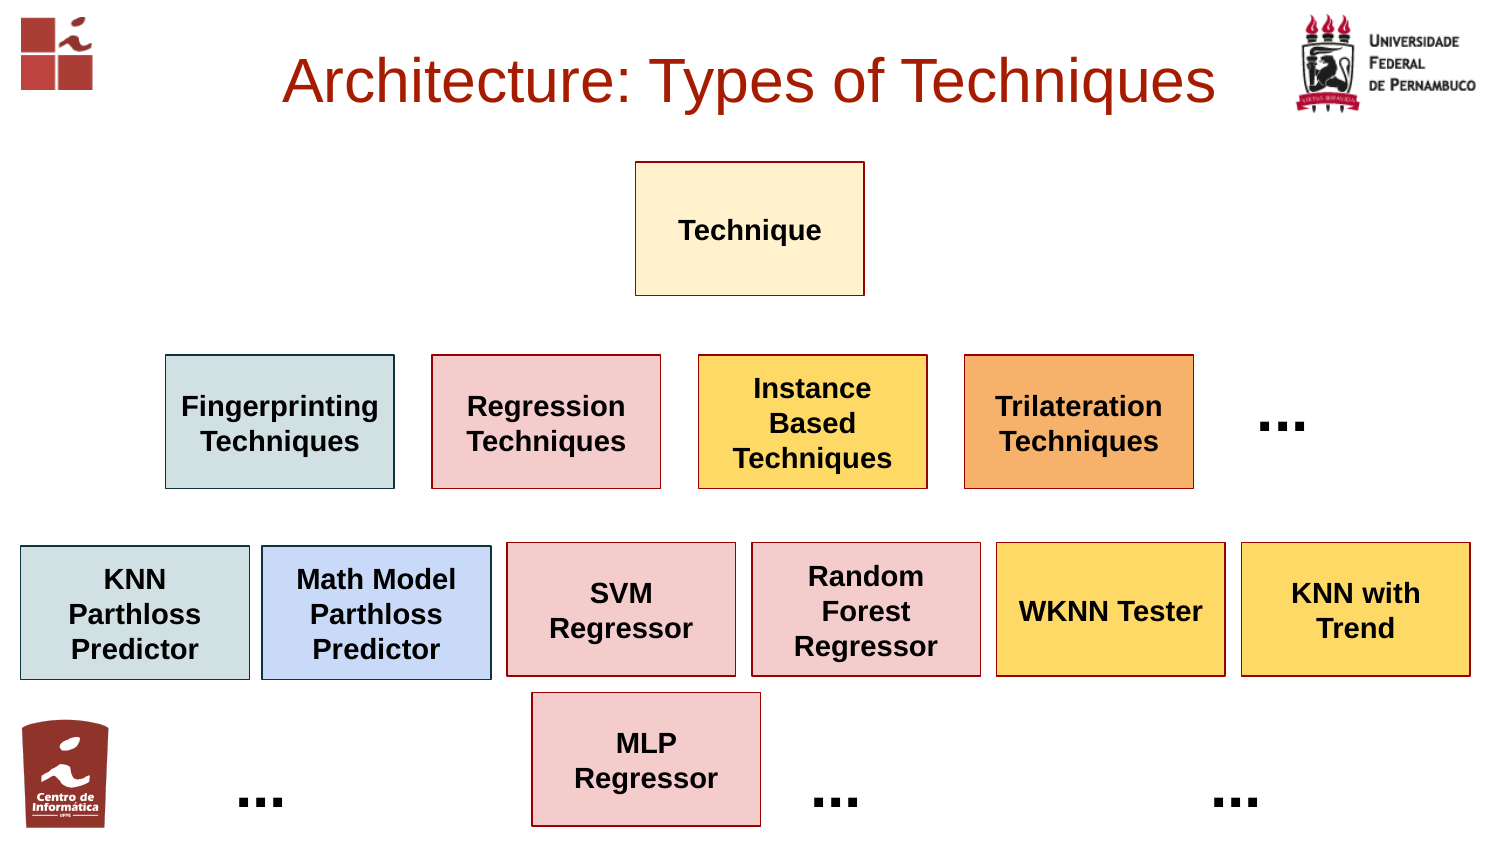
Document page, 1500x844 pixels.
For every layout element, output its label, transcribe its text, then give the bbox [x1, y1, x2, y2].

text_box ... [778, 730, 893, 824]
picture [21, 719, 111, 828]
text_box Instance Based Techniques [698, 355, 927, 489]
text_box Fingerprinting Techniques [165, 355, 395, 489]
text_box WKNN Tester [996, 542, 1226, 677]
text_box Random Forest Regressor [751, 542, 981, 677]
text_box KNN Parthloss Predictor [20, 545, 250, 680]
text_box Trilateration Techniques [964, 355, 1194, 489]
picture [21, 17, 93, 90]
text_box ... [1225, 353, 1340, 448]
text_box Regression Techniques [431, 355, 661, 489]
text_box Technique [635, 161, 865, 296]
text_box ... [1178, 730, 1294, 824]
text_box KNN with Trend [1241, 542, 1471, 677]
picture [1285, 14, 1476, 114]
text_box ... [203, 730, 319, 824]
title Architecture: Types of Techniques [112, 24, 1388, 132]
text_box MLP Regressor [531, 692, 761, 827]
text_box SVM Regressor [506, 542, 736, 677]
text_box Math Model Parthloss Predictor [262, 545, 491, 680]
